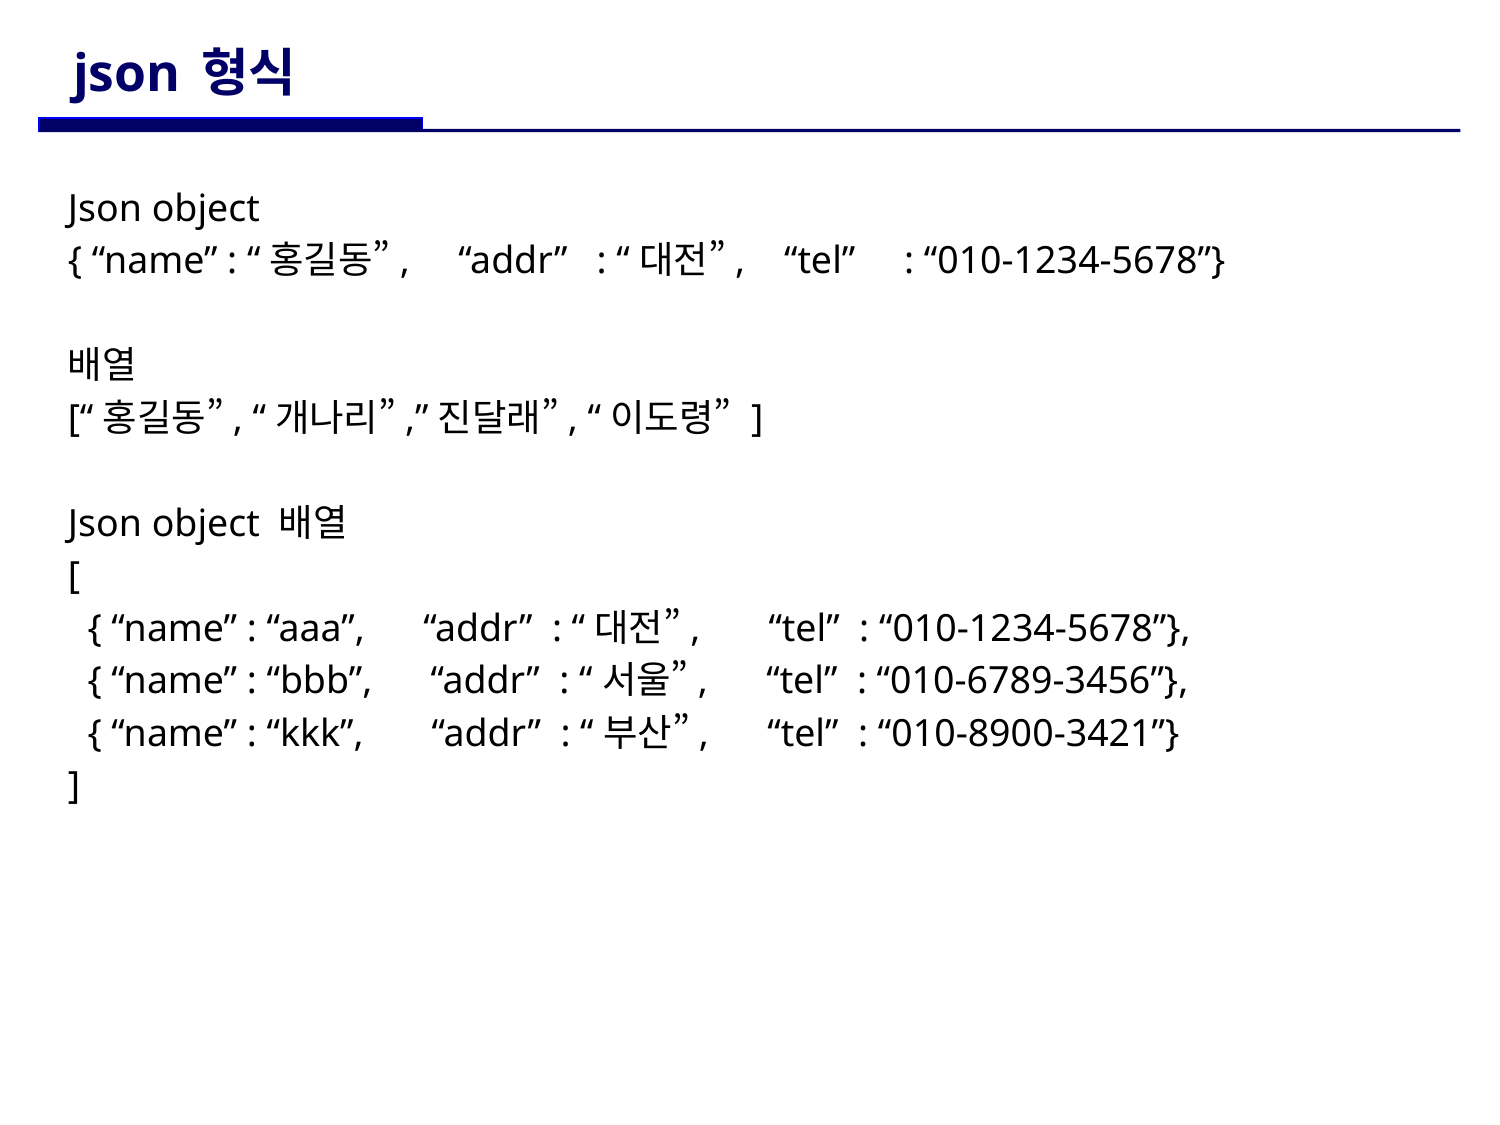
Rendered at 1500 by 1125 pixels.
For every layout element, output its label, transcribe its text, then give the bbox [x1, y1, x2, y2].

title json 형식 [58, 31, 1077, 110]
list Json object { “name” : “홍길동”, “addr” : “대전”, “tel” : “010-1234-5678”} 배열 [“홍길동”, “개나리”,”진달래”, “이도령” ] Json object 배열 [ { “name” : “aaa”, “addr” : “대전”, “tel” : “010-1234-5678”}, { “name” : “bbb”, “addr” : “서울”, “tel” : “010-6789-3456”}, { “name” : “kkk”, “addr” : “부산”, “tel” : “010-8900-3421”} ] [52, 176, 1460, 1040]
